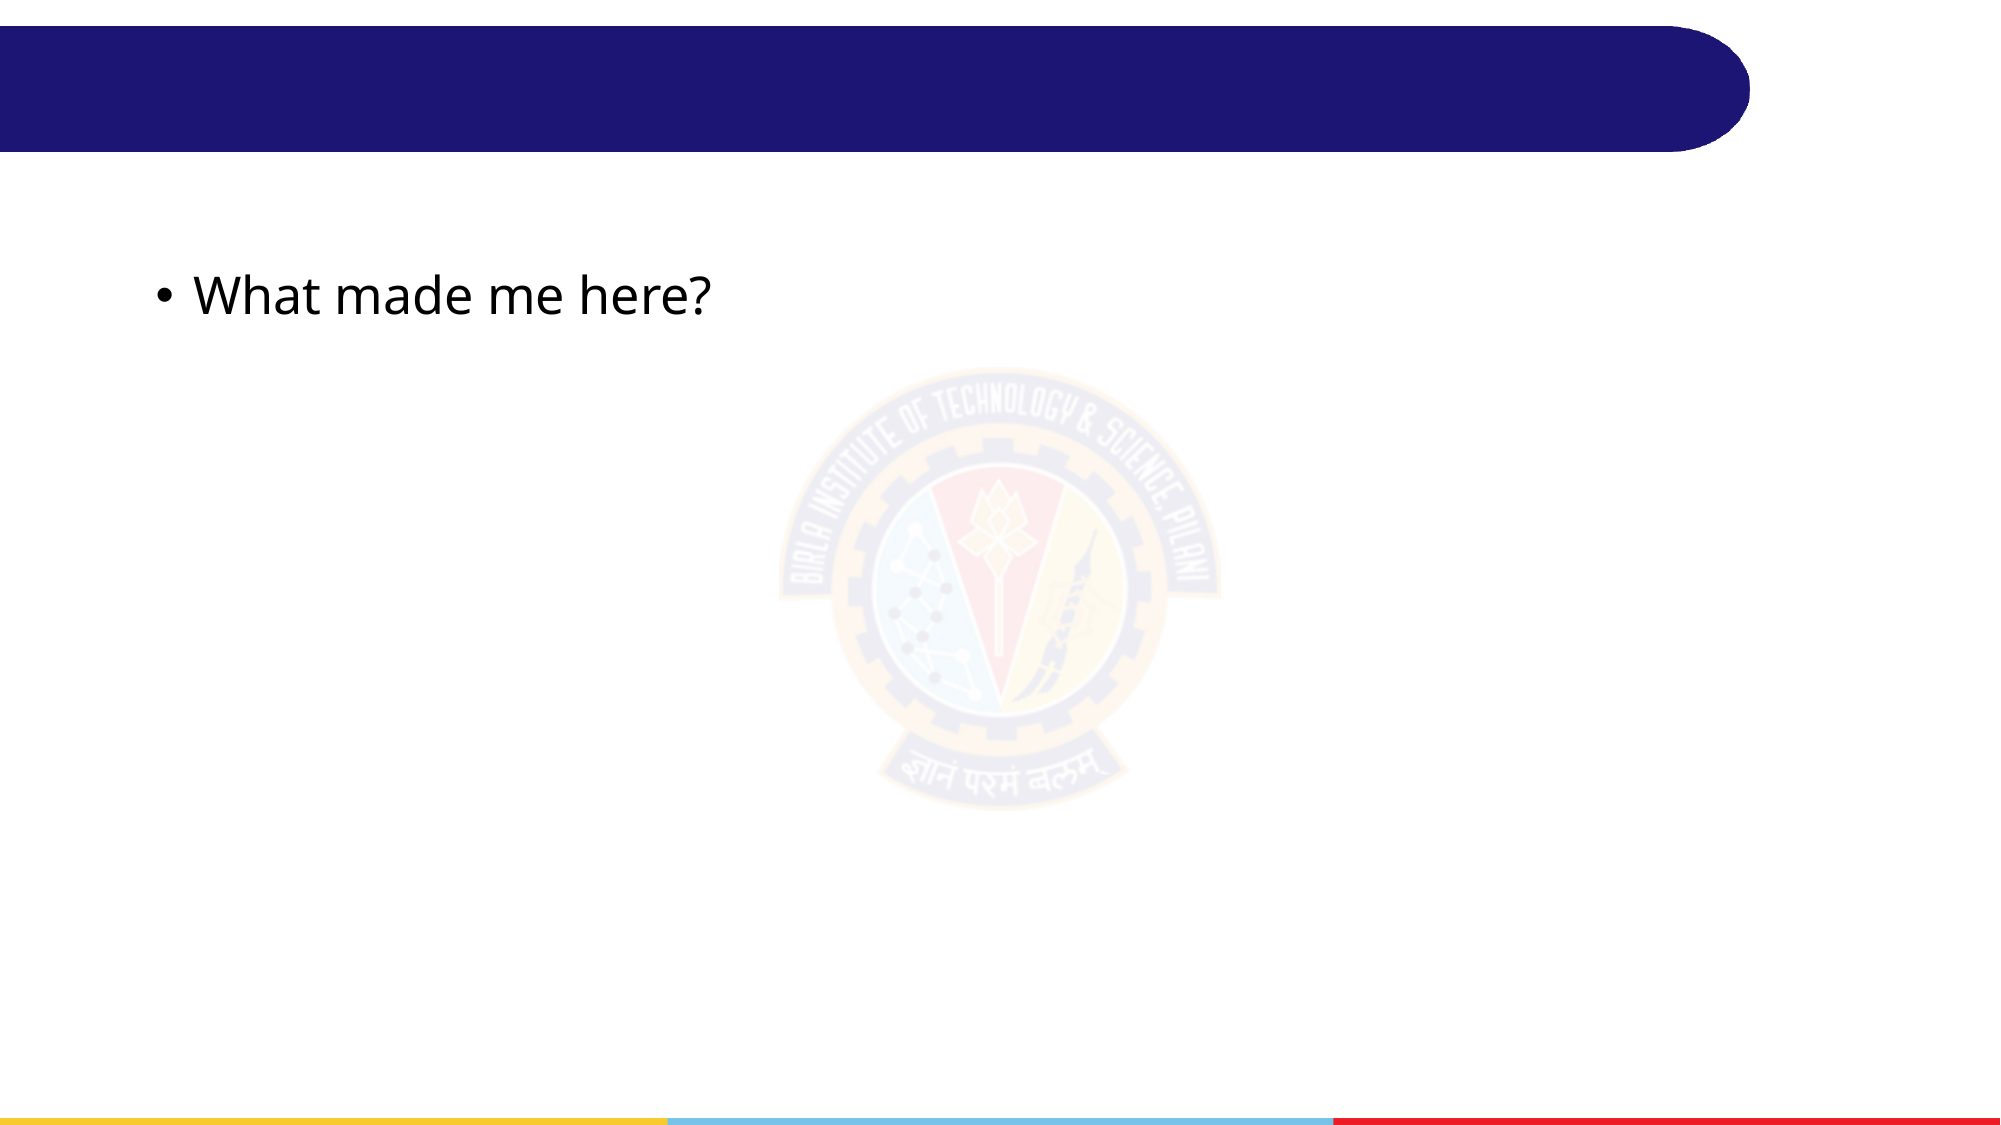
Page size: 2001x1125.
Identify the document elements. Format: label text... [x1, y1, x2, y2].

picture [0, 1118, 2000, 1125]
list What made me here? [140, 262, 1808, 711]
picture [0, 26, 1750, 152]
